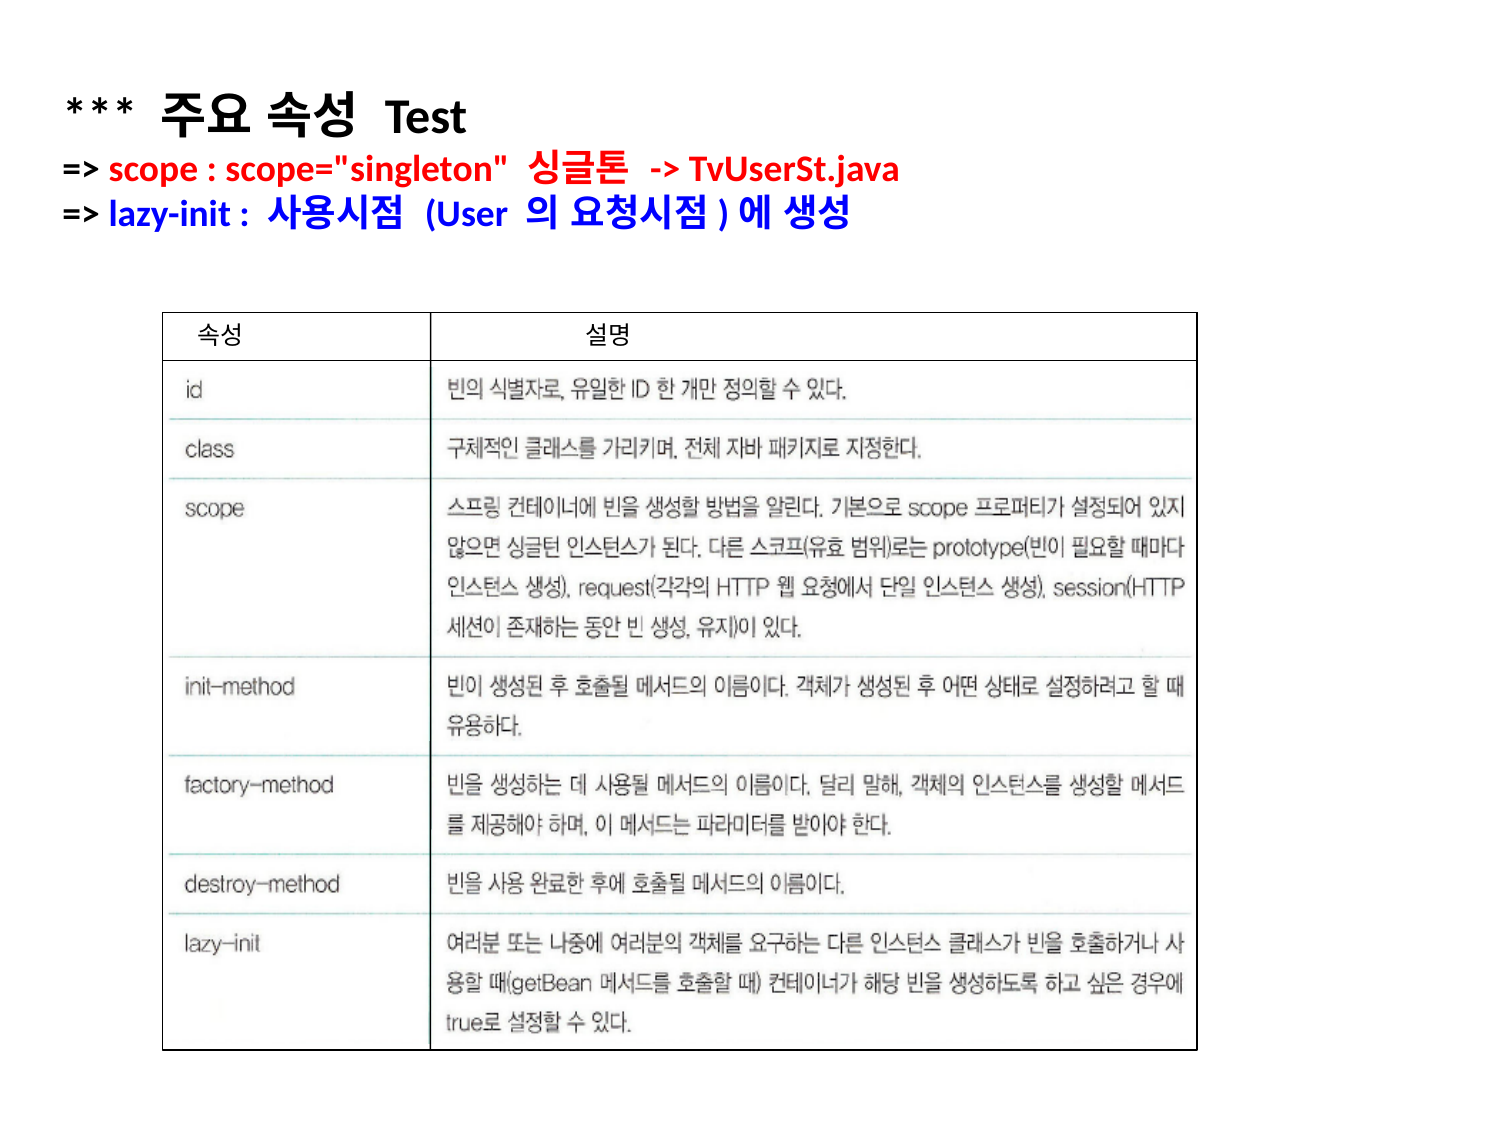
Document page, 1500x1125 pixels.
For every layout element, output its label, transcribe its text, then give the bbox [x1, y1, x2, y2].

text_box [162, 312, 1201, 1051]
title *** 주요 속성 Test => scope : scope="singleton" 싱글톤 -> TvUserSt.java => lazy-init : 사용시점 (User 의 요청시점)에 생성 [62, 84, 1450, 236]
